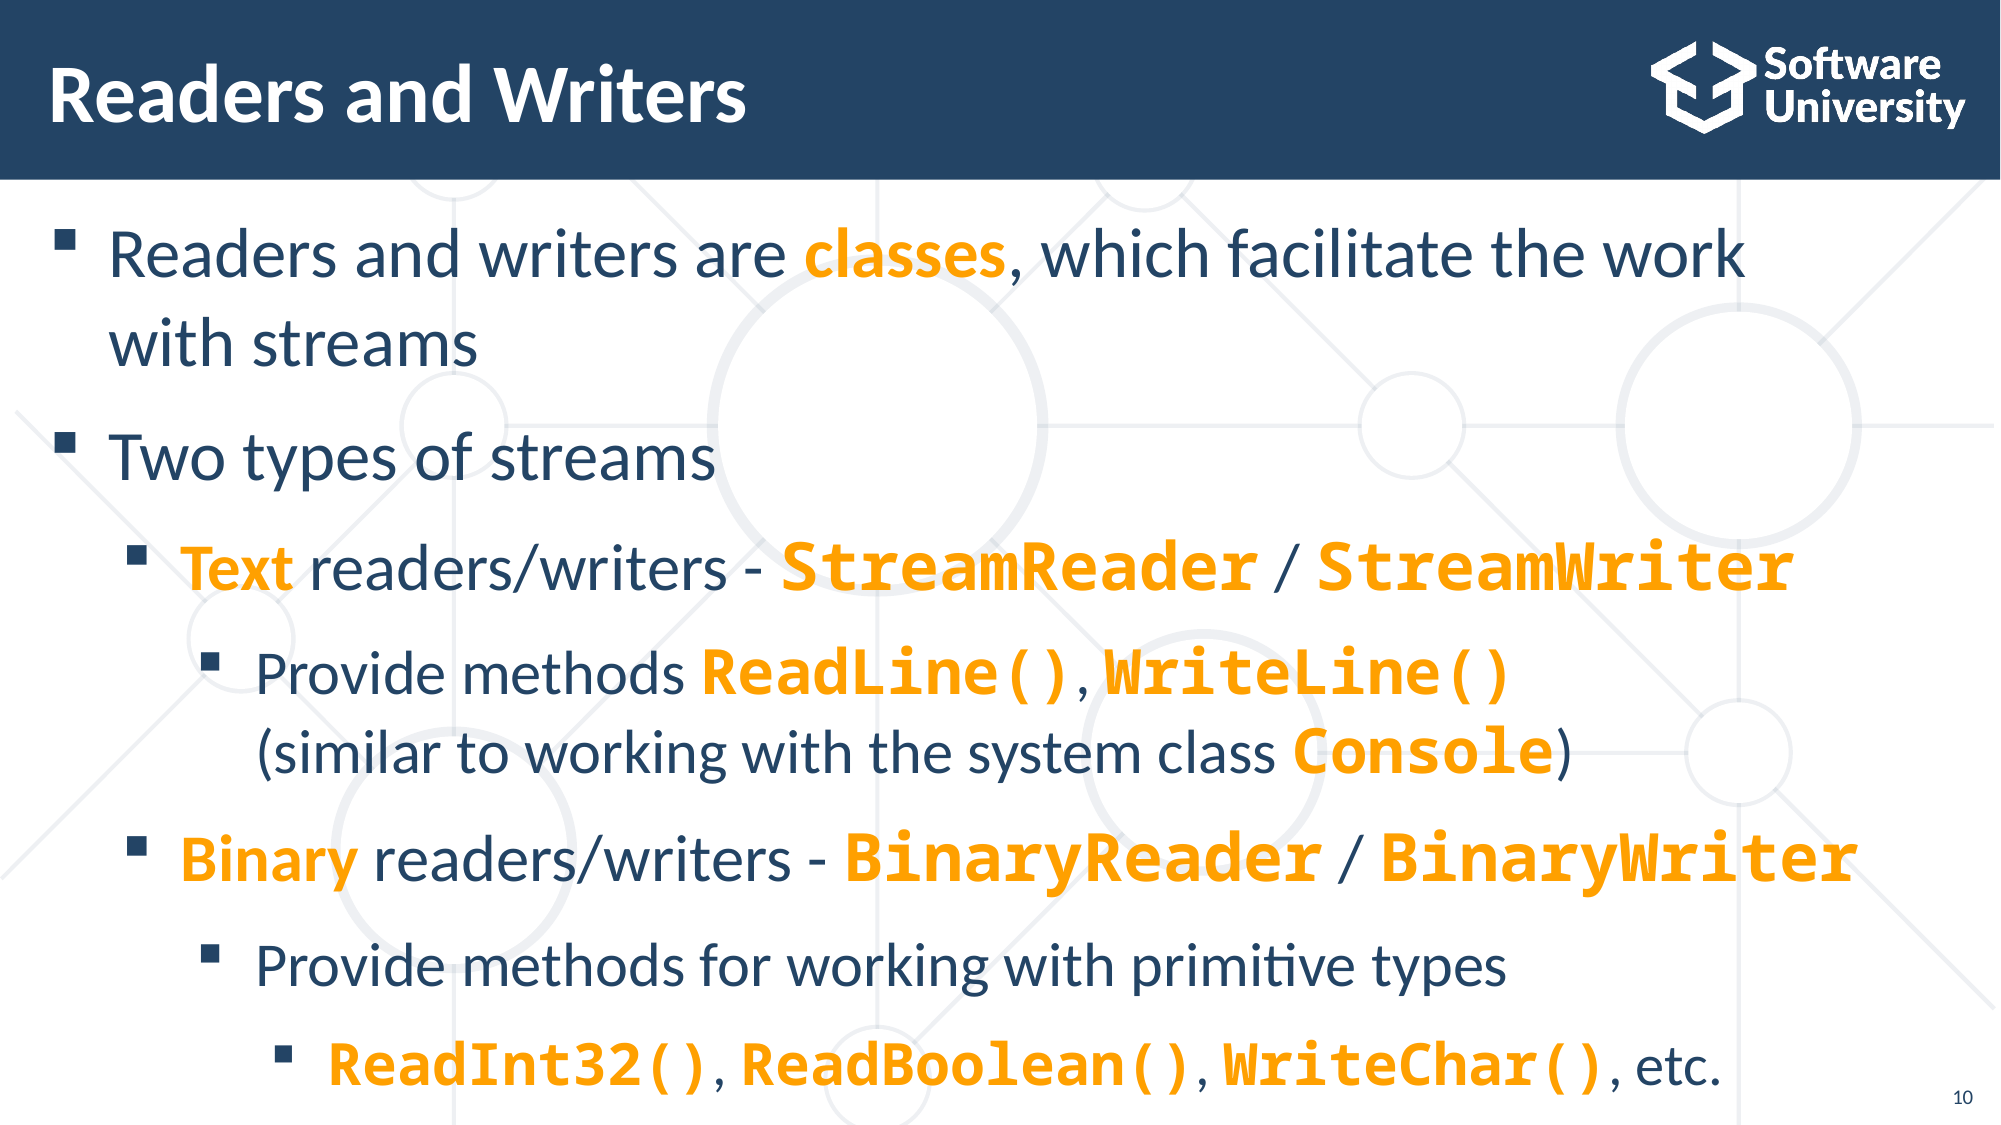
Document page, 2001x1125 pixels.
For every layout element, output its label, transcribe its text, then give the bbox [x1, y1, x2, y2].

slide_number 10 [1927, 1067, 1989, 1117]
list Readers and writers are classes, which facilitate the work with streams Two types of streams Text readers/writers - StreamReader / StreamWriter Provide methods ReadLine(), WriteLine() (similar to working with the system class Console) Binary readers/writers - BinaryReader / BinaryWriter Provide methods for working with primitive types ReadInt32(), ReadBoolean(), WriteChar(), etc. [31, 196, 1970, 1104]
picture [1651, 41, 1966, 134]
title Readers and Writers [31, 16, 1625, 162]
